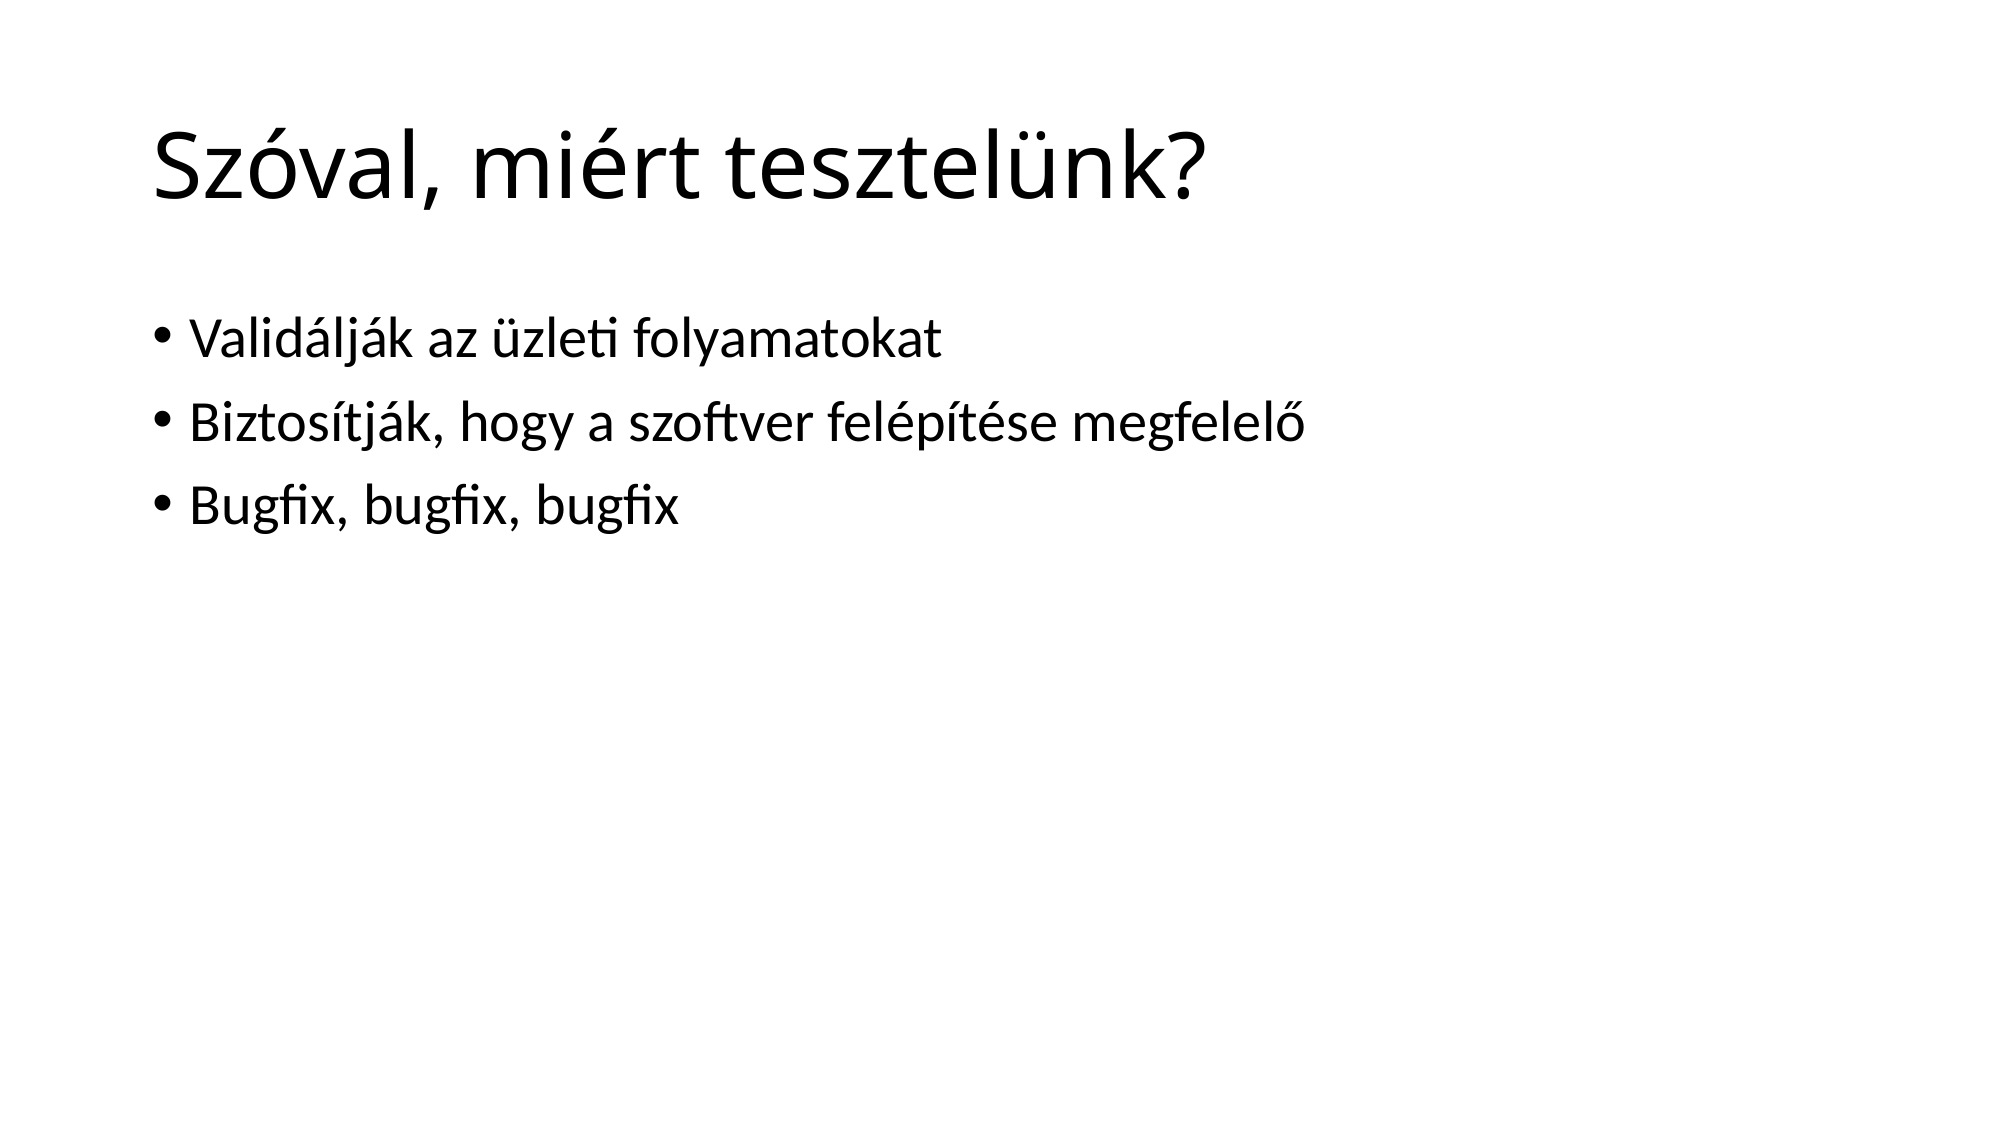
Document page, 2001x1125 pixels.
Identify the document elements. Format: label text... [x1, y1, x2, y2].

list Validálják az üzleti folyamatokat Biztosítják, hogy a szoftver felépítése megfelelő Bugfix, bugfix, bugfix [137, 299, 1863, 1014]
title Szóval, miért tesztelünk? [137, 59, 1863, 278]
